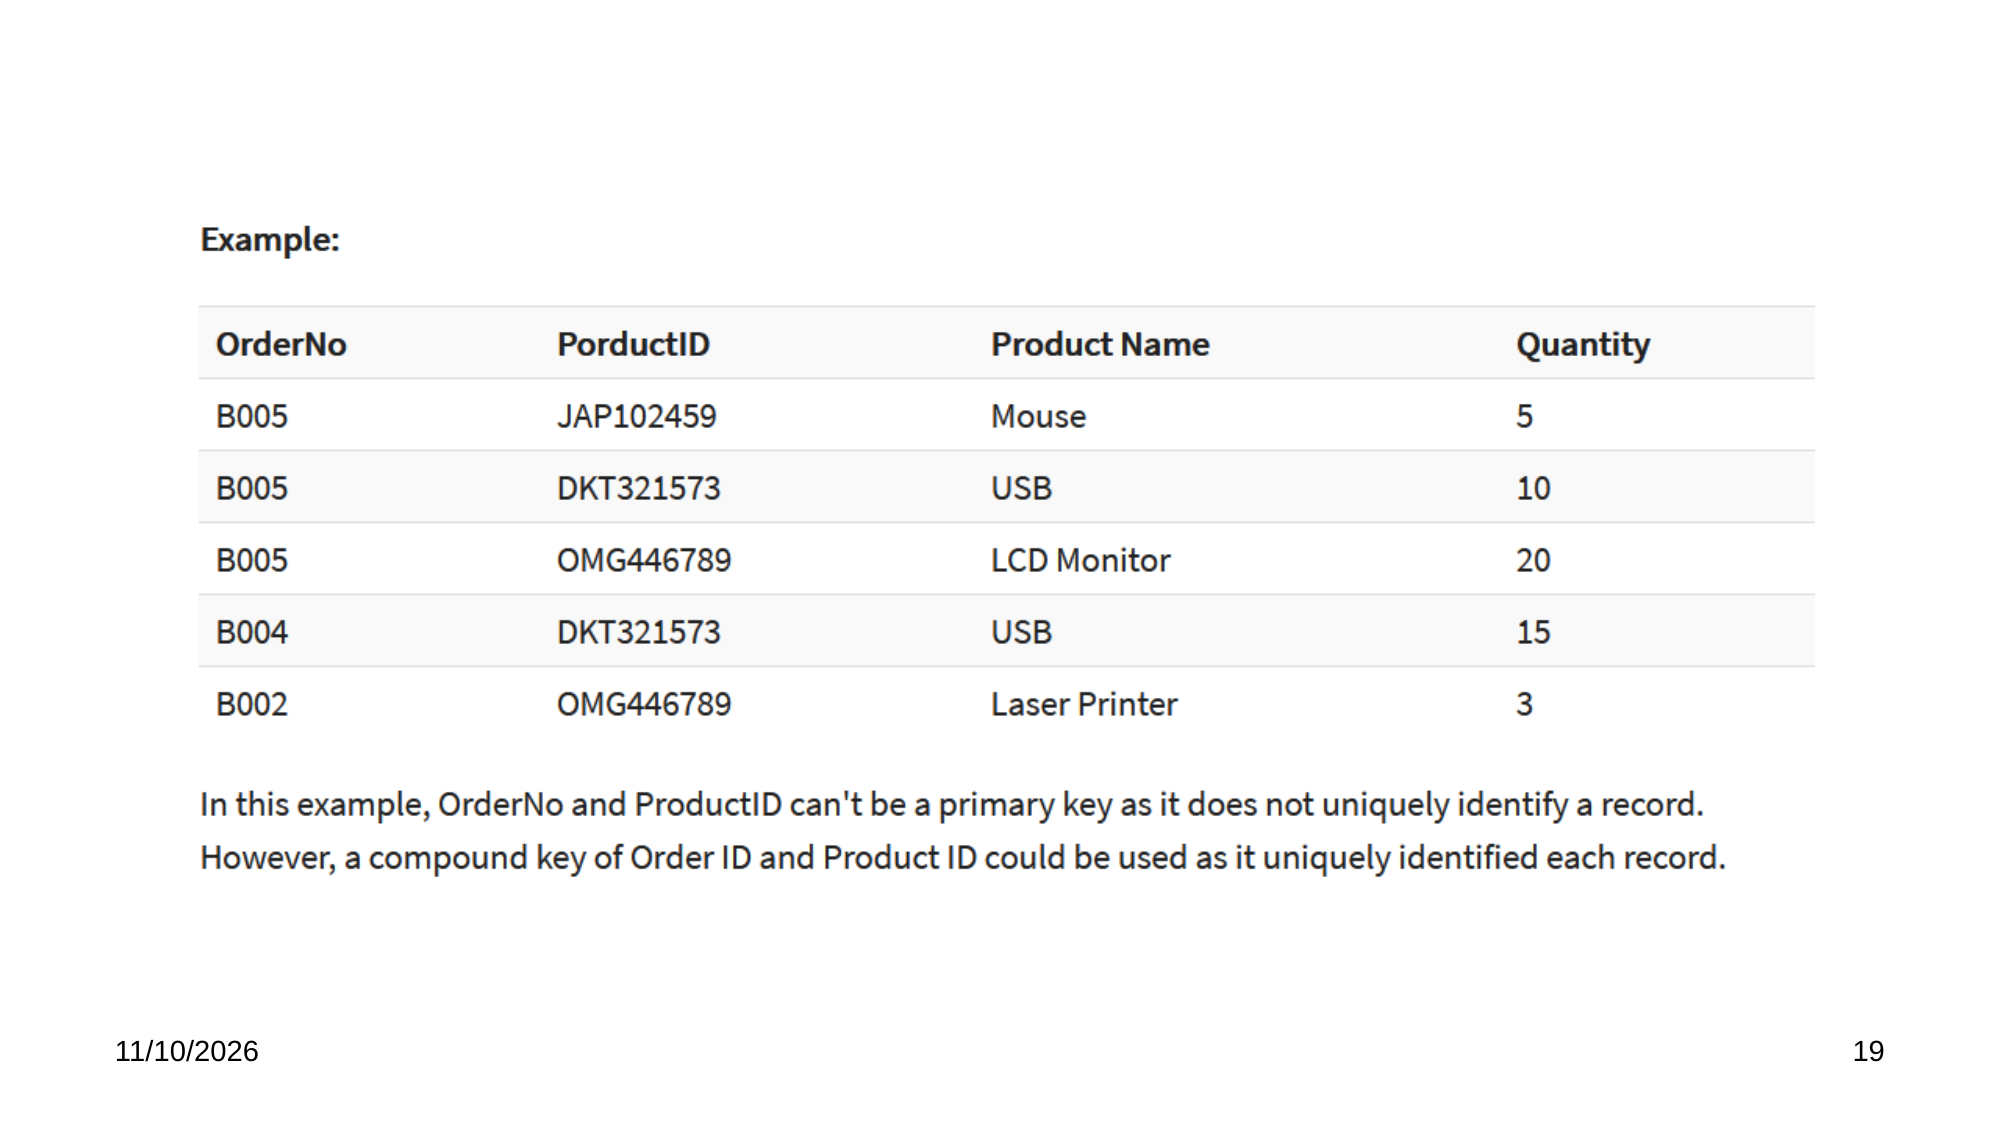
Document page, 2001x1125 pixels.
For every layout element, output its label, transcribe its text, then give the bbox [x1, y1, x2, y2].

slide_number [99, 1024, 567, 1103]
slide_number 19 [1433, 1024, 1901, 1103]
picture [184, 223, 1815, 902]
